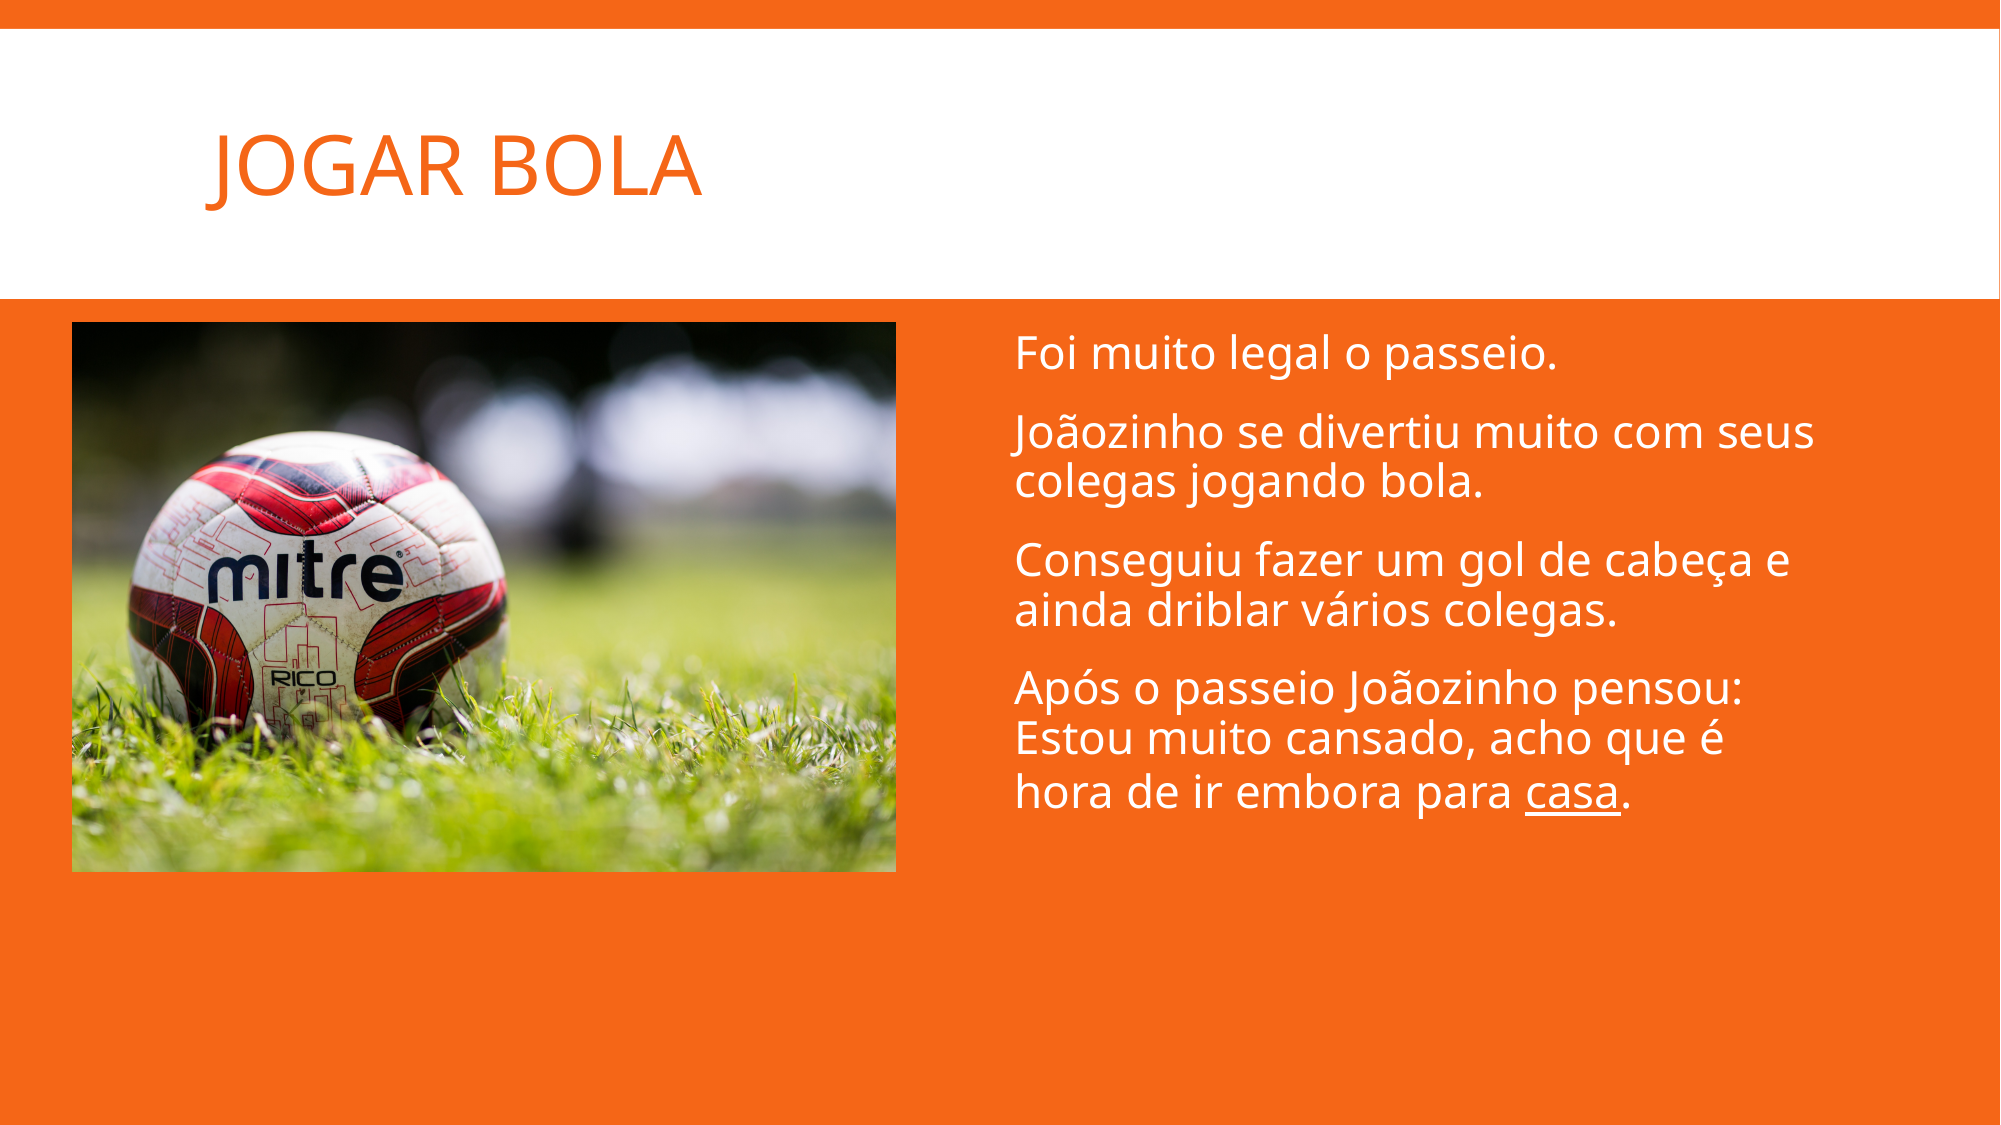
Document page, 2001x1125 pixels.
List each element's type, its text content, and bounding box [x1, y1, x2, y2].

list Foi muito legal o passeio. Joãozinho se divertiu muito com seus colegas jogando bola. Conseguiu fazer um gol de cabeça e ainda driblar vários colegas. Após o passeio Joãozinho pensou: Estou muito cansado, acho que é hora de ir embora para casa. [999, 322, 1850, 872]
title Jogar bola [197, 46, 1803, 295]
picture [72, 322, 896, 872]
